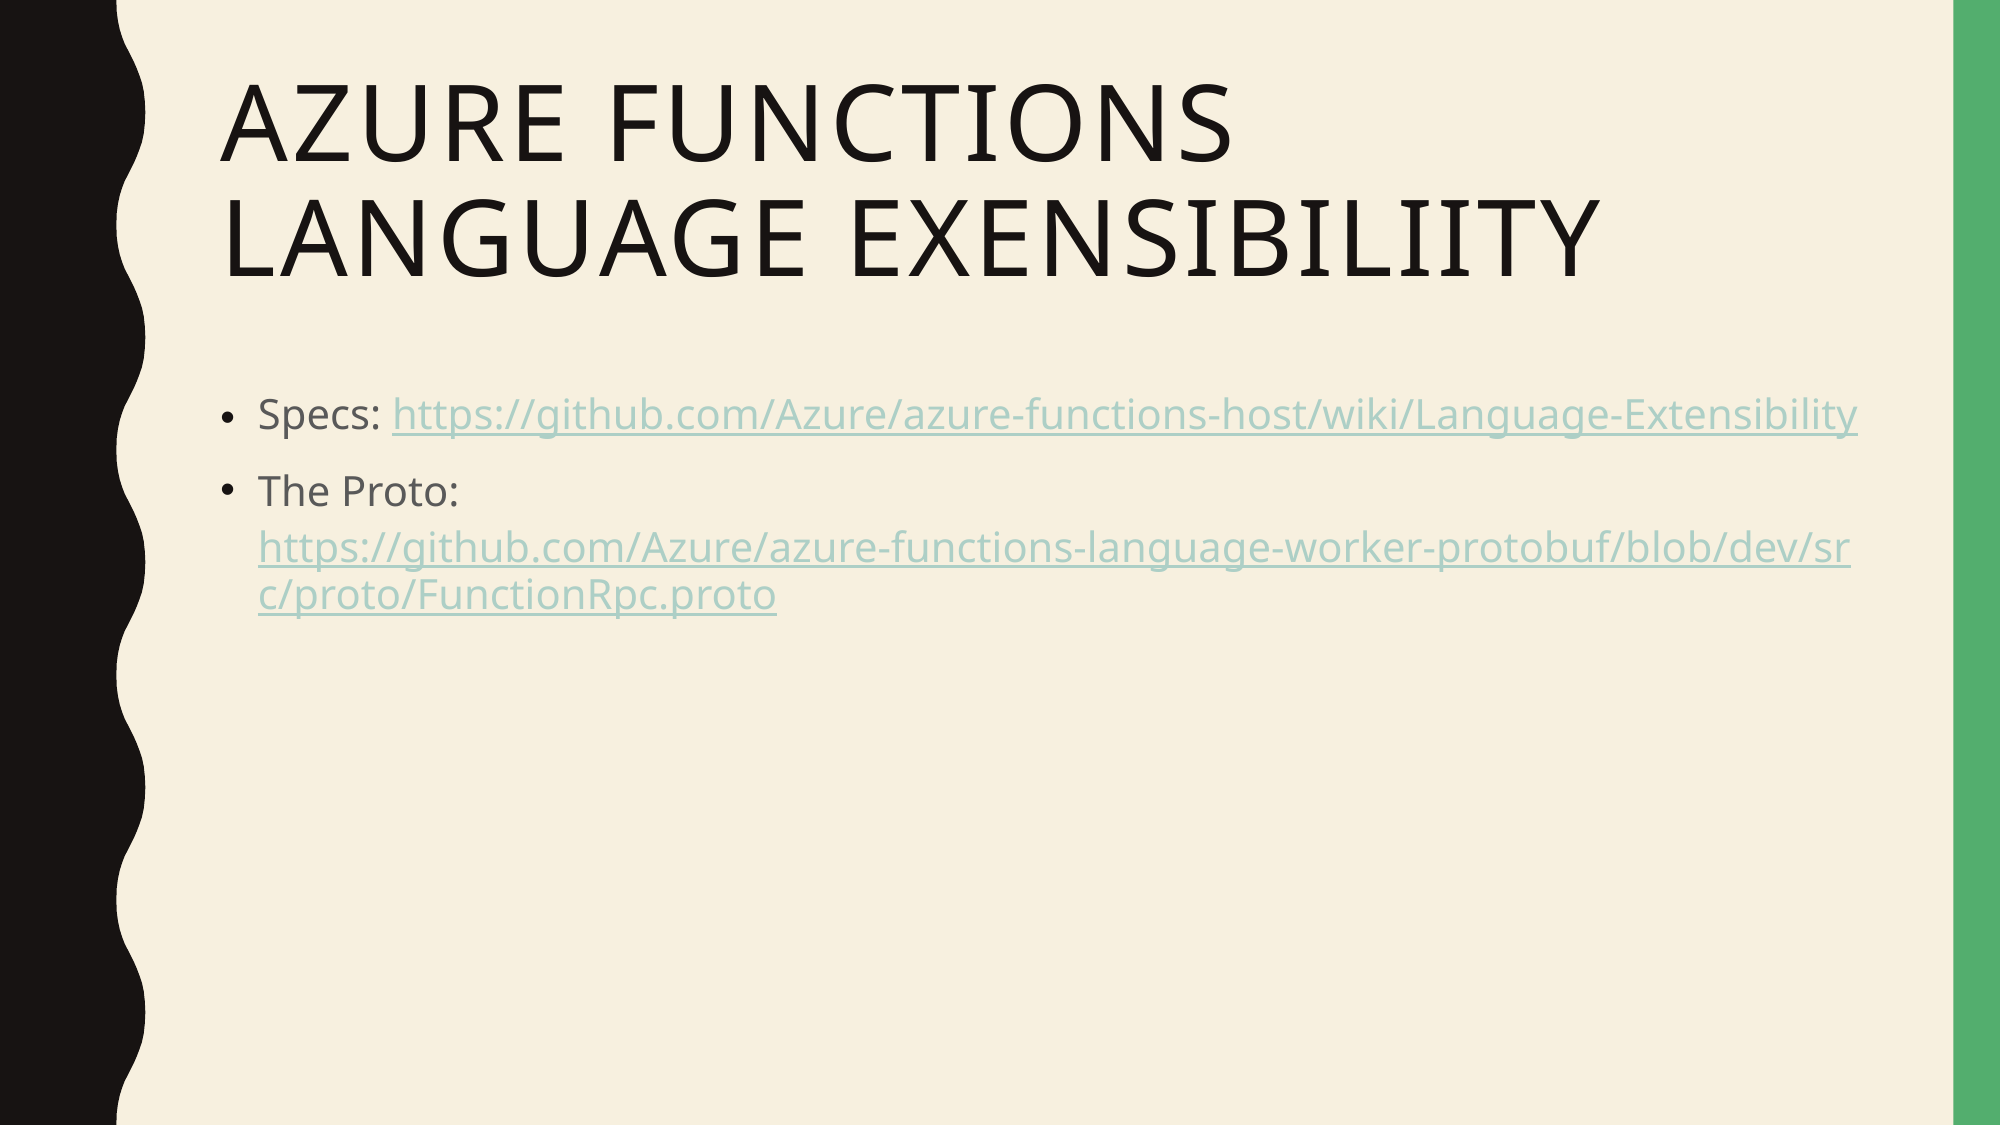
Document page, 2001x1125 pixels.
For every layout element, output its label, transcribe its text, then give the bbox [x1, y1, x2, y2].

list Specs: https://github.com/Azure/azure-functions-host/wiki/Language-Extensibility The Proto: https://github.com/Azure/azure-functions-language-worker-protobuf/blob/dev/src/proto/FunctionRpc.proto [205, 375, 1875, 965]
title Azure Functions Language Exensibiliity [205, 62, 1875, 308]
